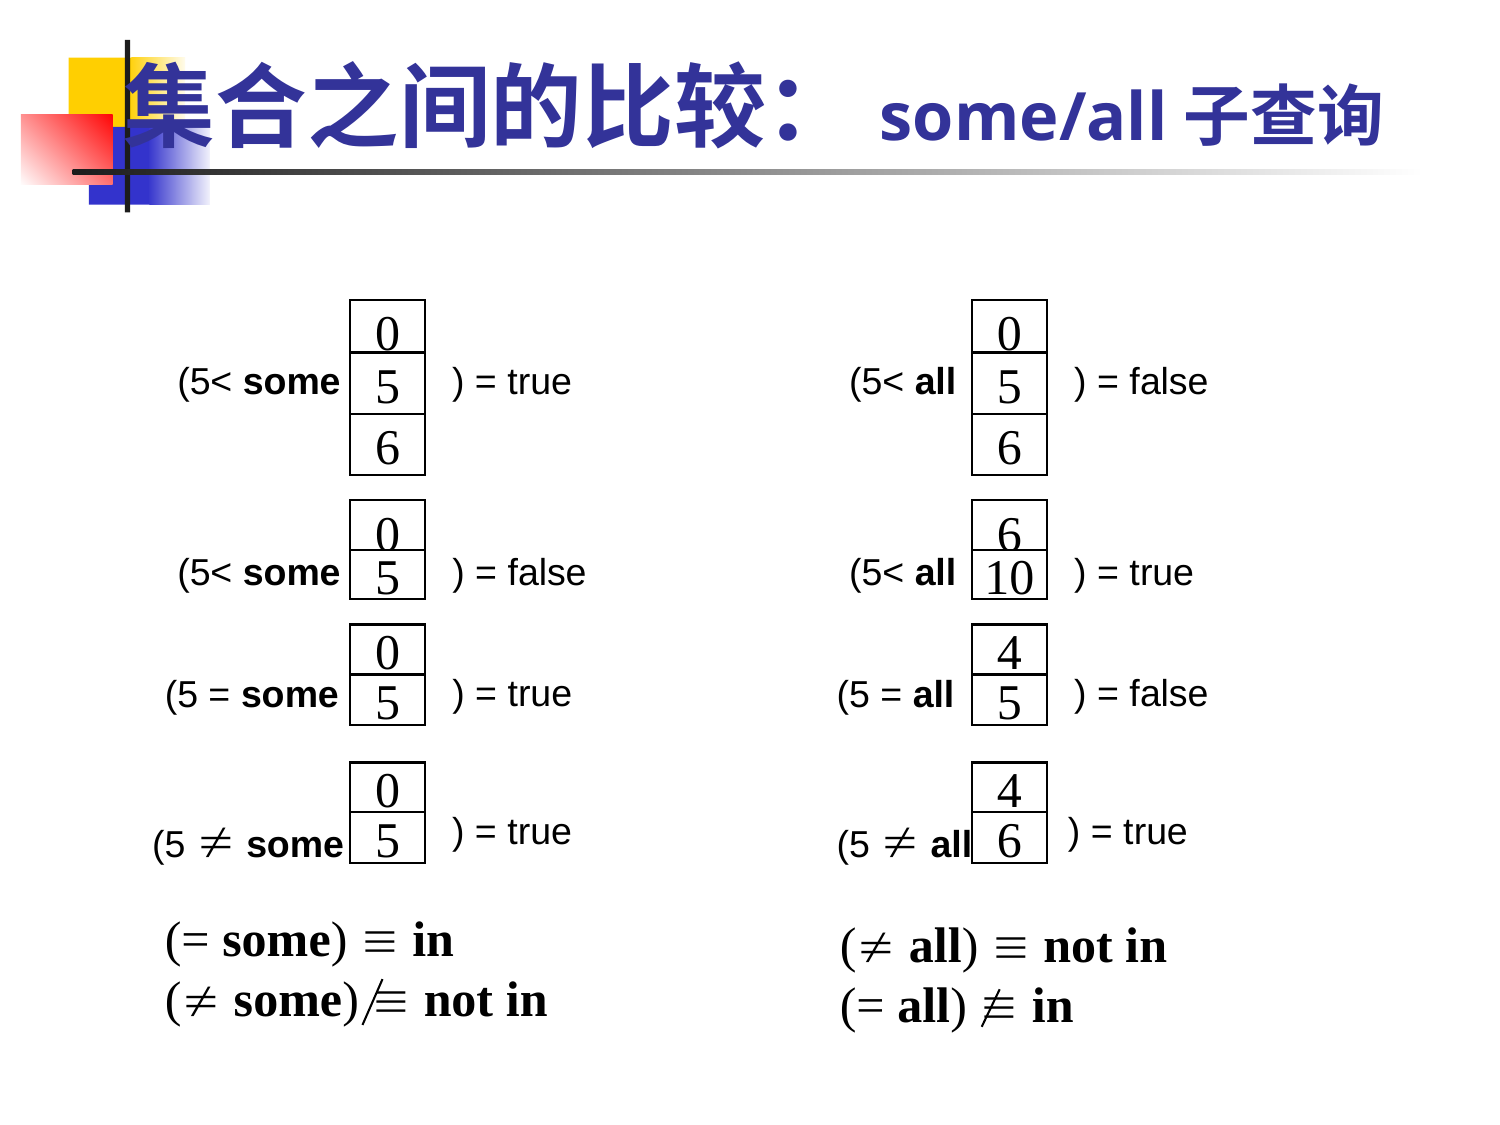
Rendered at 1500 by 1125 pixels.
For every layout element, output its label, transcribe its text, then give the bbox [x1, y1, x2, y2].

title 集合之间的比较：some/all子查询 [57, 27, 1451, 167]
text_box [821, 624, 1260, 726]
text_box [149, 898, 588, 1026]
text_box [834, 299, 1260, 476]
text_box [821, 762, 1251, 876]
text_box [162, 299, 588, 476]
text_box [162, 499, 638, 602]
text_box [137, 762, 601, 876]
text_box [149, 624, 638, 726]
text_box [834, 499, 1260, 602]
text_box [824, 904, 1326, 1027]
